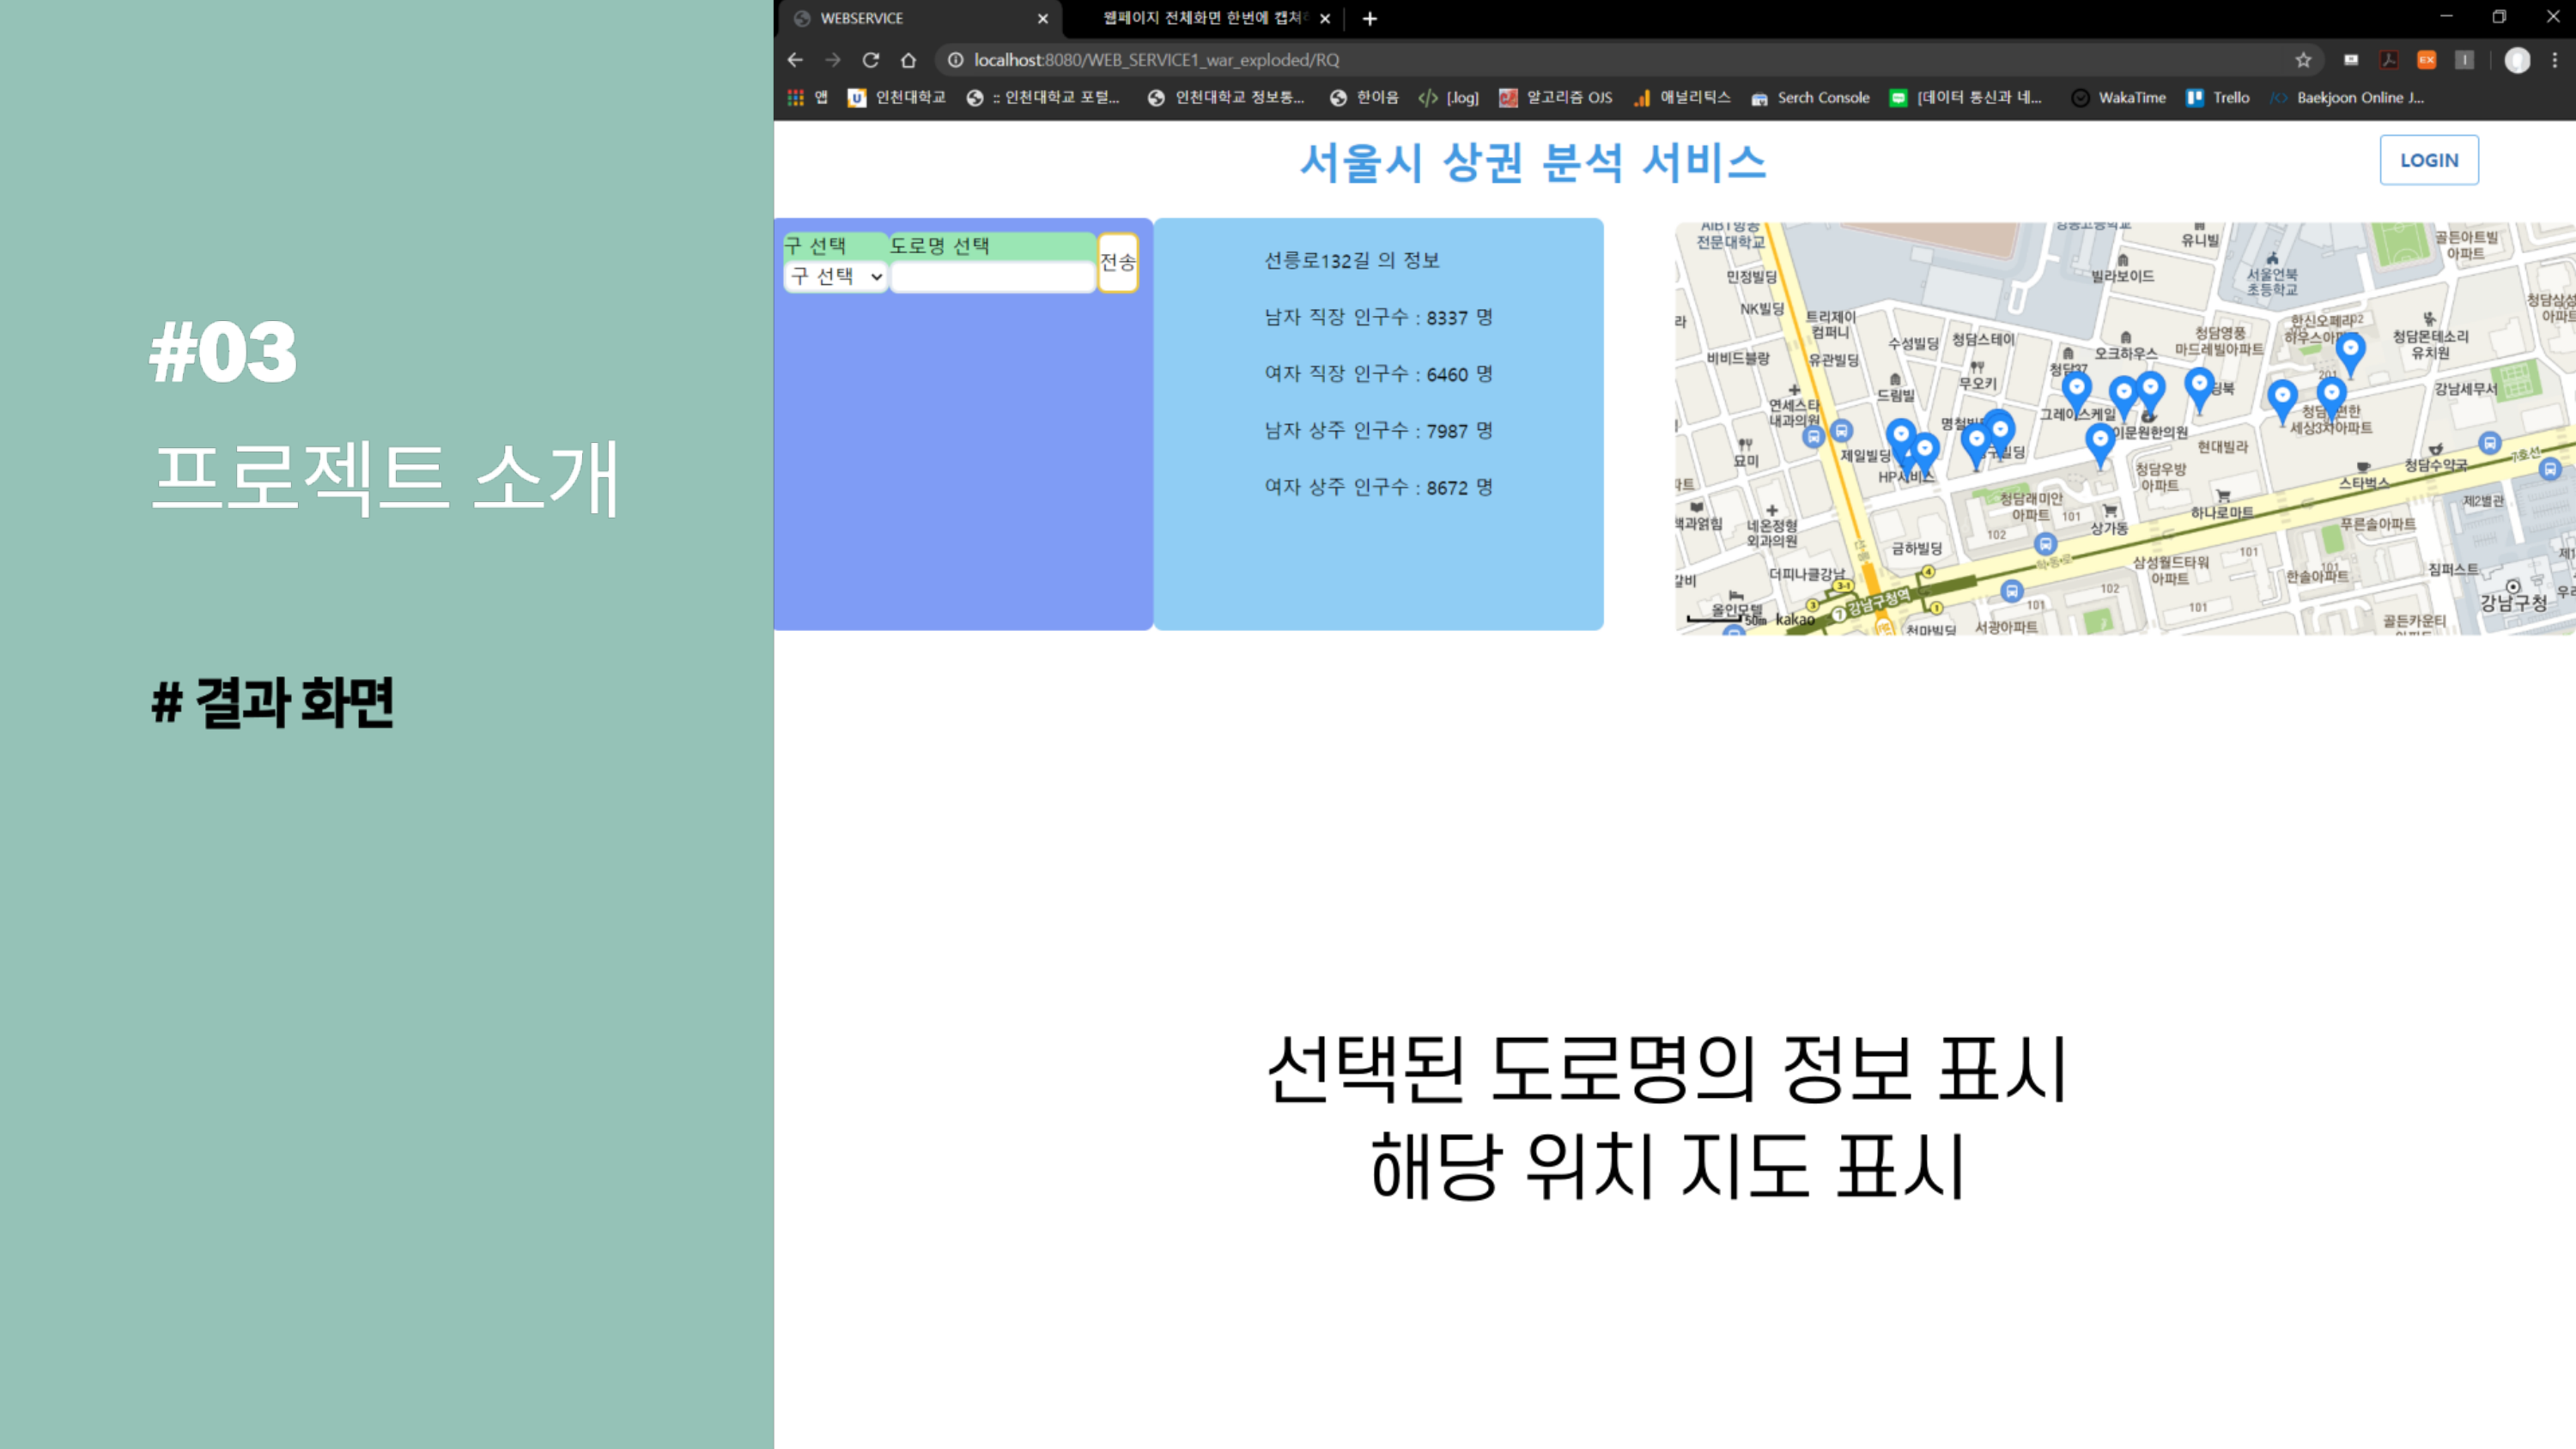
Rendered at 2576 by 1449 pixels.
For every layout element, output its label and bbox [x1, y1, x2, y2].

picture [1223, 1006, 2105, 1249]
picture [134, 286, 663, 577]
text_box [779, 0, 2576, 1018]
picture [142, 666, 421, 758]
text_box [0, 0, 776, 1449]
